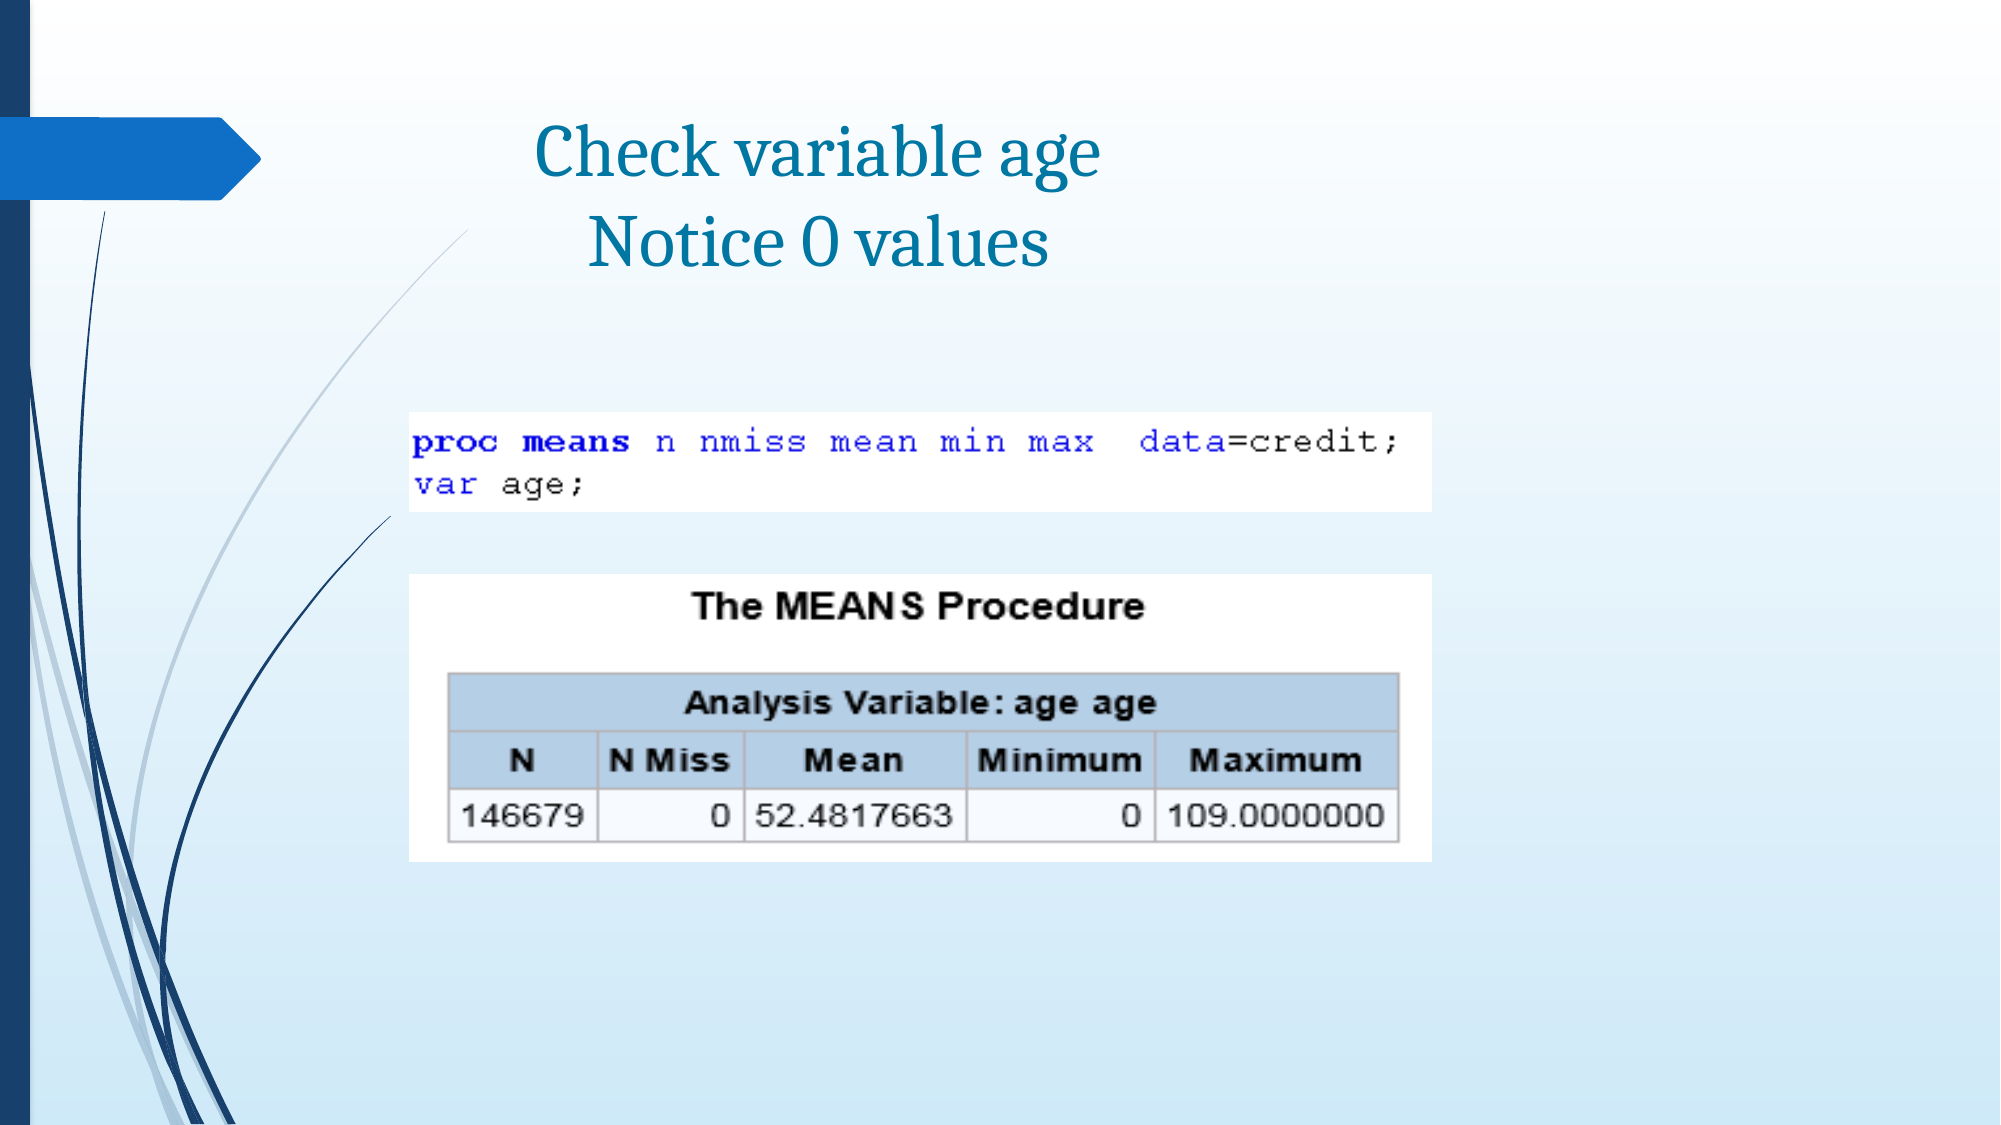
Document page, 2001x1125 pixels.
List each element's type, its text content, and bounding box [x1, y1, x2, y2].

picture [408, 574, 1432, 863]
picture [408, 412, 1432, 512]
title Check variable age Notice 0 values [205, 93, 1432, 305]
